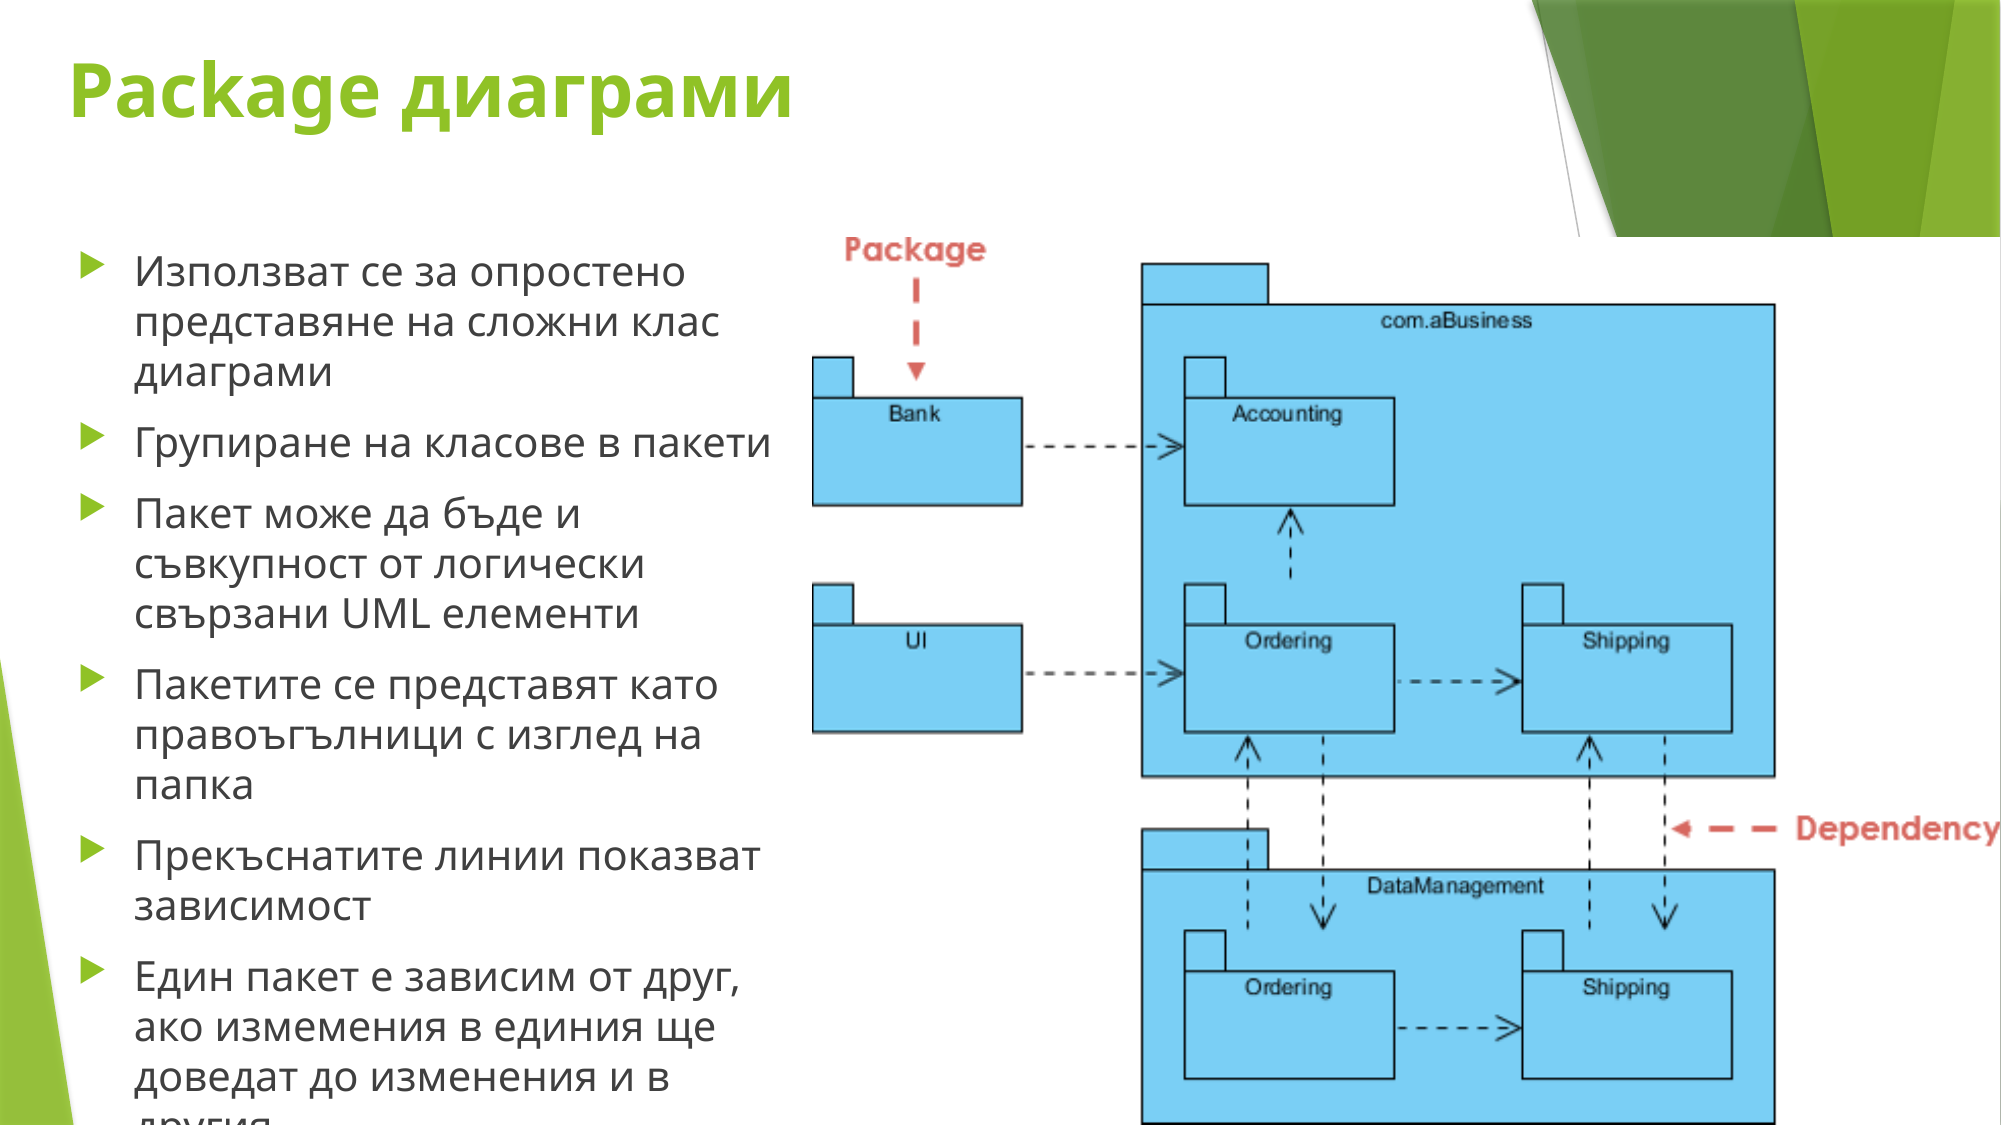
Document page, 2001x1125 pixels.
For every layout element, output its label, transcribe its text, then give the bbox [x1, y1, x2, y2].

picture [812, 236, 2000, 1125]
list Използват се за опростено представяне на сложни клас диаграми Групиране на класове в пакети Пакет може да бъде и съвкупност от логически свързани UML елементи Пакетите се представят като правоъгълници с изглед на папка Прекъснатите линии показват зависимост Един пакет е зависим от друг, ако измемения в единия ще доведат до изменения и в другия [62, 237, 803, 686]
title Package диаграми [52, 35, 1463, 253]
